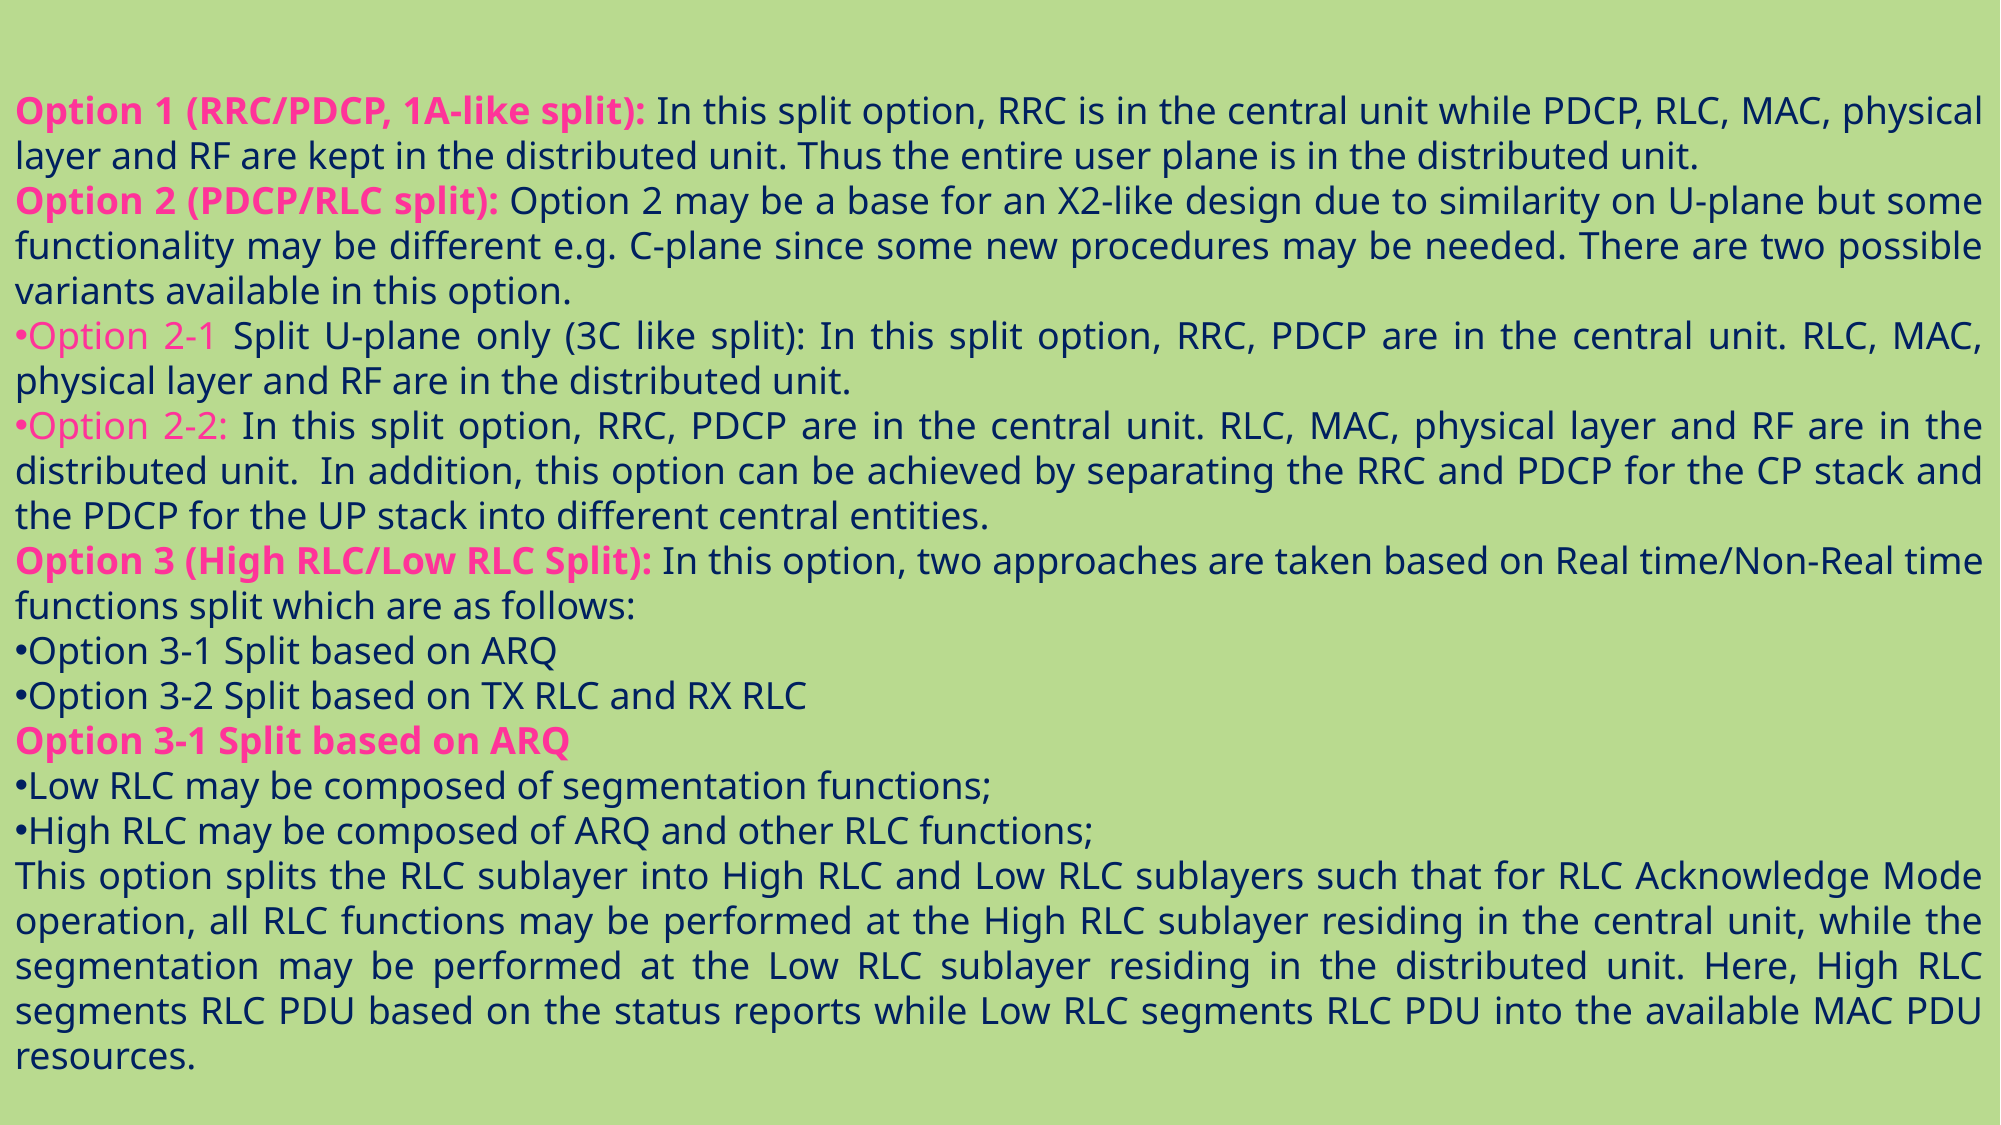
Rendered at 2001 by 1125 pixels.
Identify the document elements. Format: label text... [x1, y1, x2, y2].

text_box Option 1 (RRC/PDCP, 1A-like split): In this split option, RRC is in the central unit while PDCP, RLC, MAC, physical layer and RF are kept in the distributed unit. Thus the entire user plane is in the distributed unit. Option 2 (PDCP/RLC split): Option 2 may be a base for an X2-like design due to similarity on U-plane but some functionality may be different e.g. C-plane since some new procedures may be needed. There are two possible variants available in this option. Option 2-1 Split U-plane only (3C like split): In this split option, RRC, PDCP are in the central unit. RLC, MAC, physical layer and RF are in the distributed unit. Option 2-2: In this split option, RRC, PDCP are in the central unit. RLC, MAC, physical layer and RF are in the distributed unit. In addition, this option can be achieved by separating the RRC and PDCP for the CP stack and the PDCP for the UP stack into different central entities. Option 3 (High RLC/Low RLC Split): In this option, two approaches are taken based on Real time/Non-Real time functions split which are as follows: Option 3-1 Split based on ARQ Option 3-2 Split based on TX RLC and RX RLC Option 3-1 Split based on ARQ Low RLC may be composed of segmentation functions; High RLC may be composed of ARQ and other RLC functions; This option splits the RLC sublayer into High RLC and Low RLC sublayers such that for RLC Acknowledge Mode operation, all RLC functions may be performed at the High RLC sublayer residing in the central unit, while the segmentation may be performed at the Low RLC sublayer residing in the distributed unit. Here, High RLC segments RLC PDU based on the status reports while Low RLC segments RLC PDU into the available MAC PDU resources. [0, 79, 2000, 1085]
